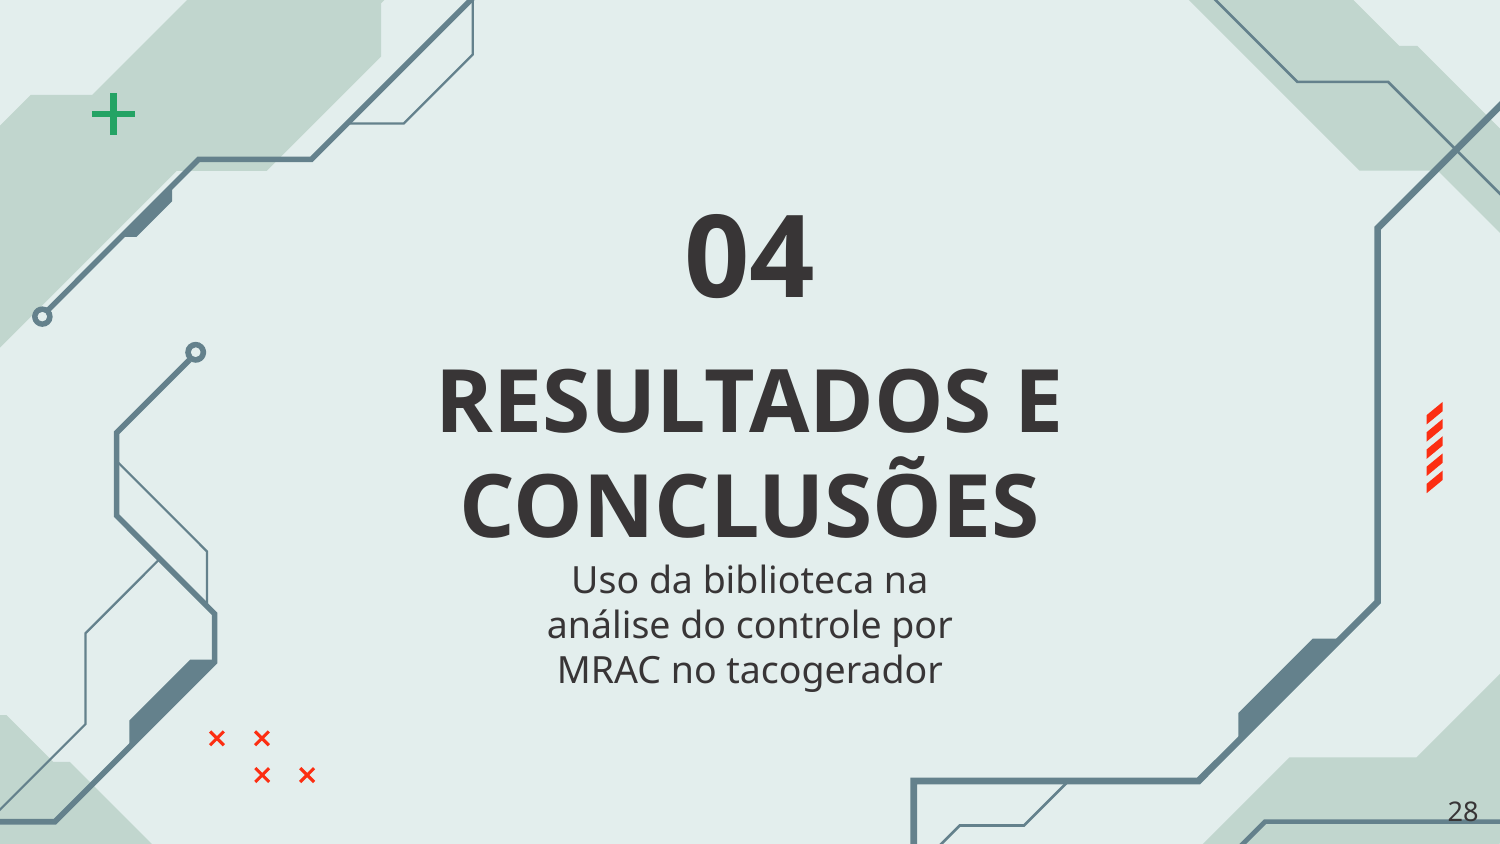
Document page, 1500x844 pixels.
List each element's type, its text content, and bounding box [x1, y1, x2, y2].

subtitle Uso da biblioteca na análise do controle por MRAC no tacogerador [500, 565, 1000, 681]
slide_number ‹#› [1403, 779, 1494, 844]
title RESULTADOS E CONCLUSÕES [216, 363, 1284, 536]
title 04 [632, 188, 868, 315]
